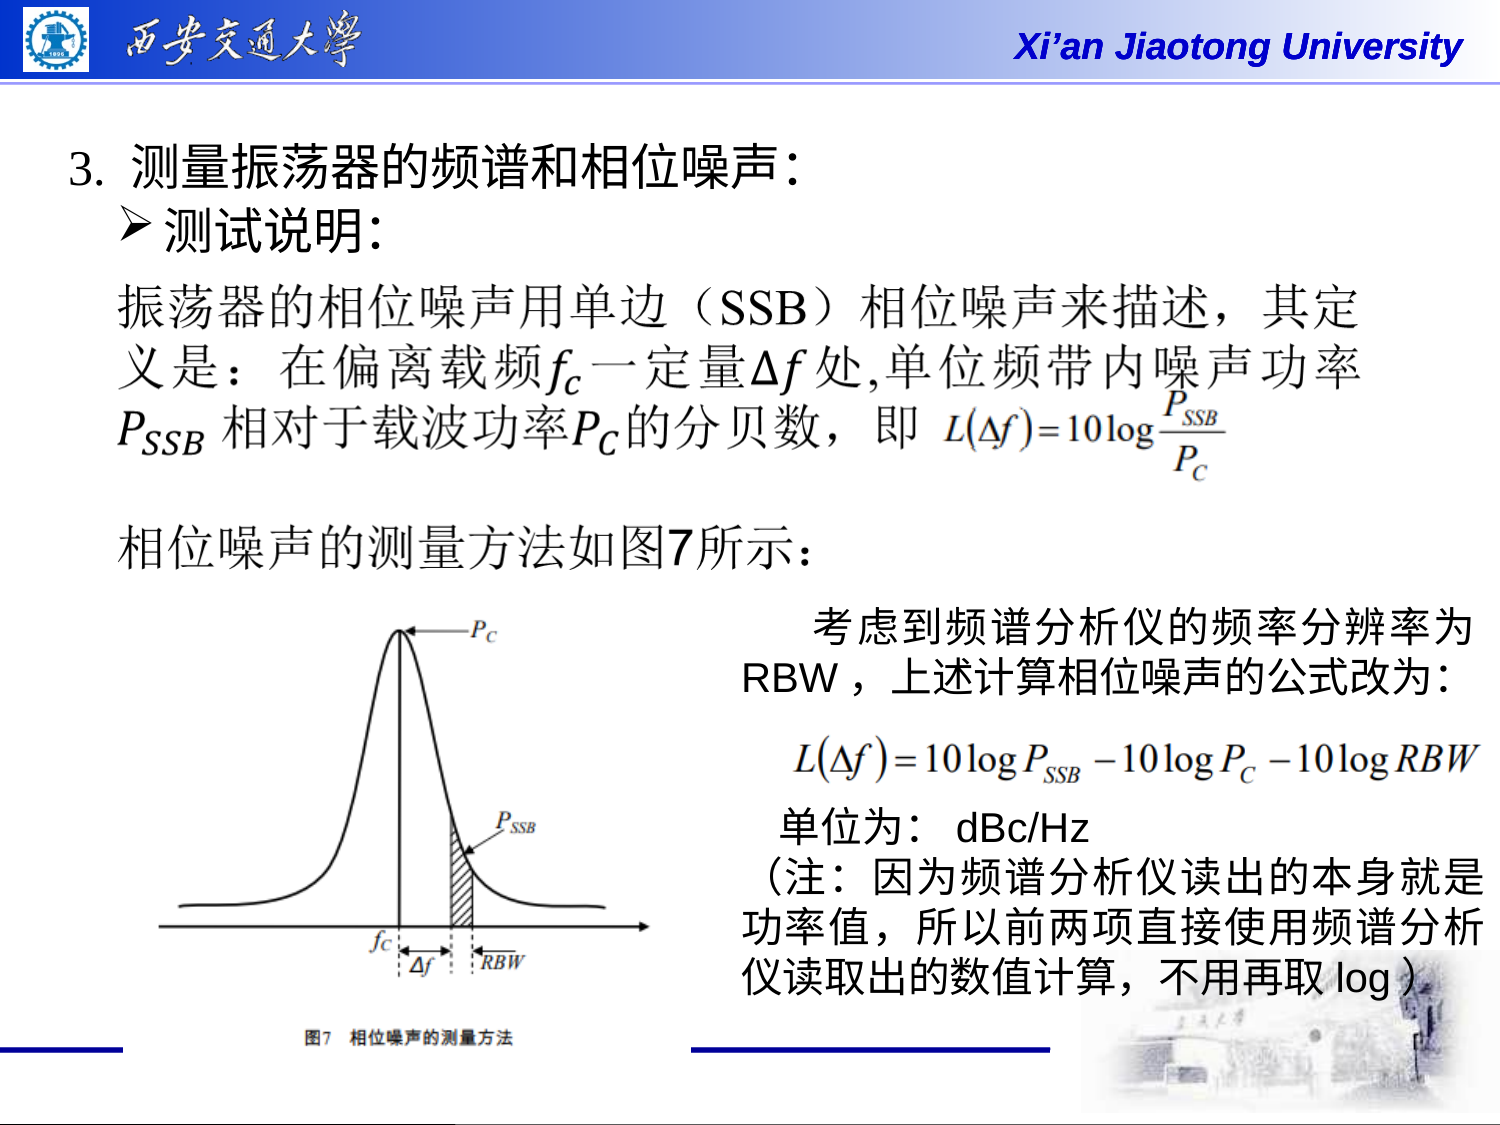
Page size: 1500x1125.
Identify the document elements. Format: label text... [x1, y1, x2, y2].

text_box [101, 268, 1377, 587]
text_box 考虑到频谱分析仪的频率分辨率为RBW，上述计算相位噪声的公式改为： 单位为：dBc/Hz （注：因为频谱分析仪读出的本身就是功率值，所以前两项直接使用频谱分析仪读取出的数值计算，不用再取log） [726, 592, 1500, 1058]
picture [926, 361, 1253, 498]
text_box 测试说明： [101, 192, 1390, 268]
list 3. 测量振荡器的频谱和相位噪声： [53, 97, 1164, 200]
picture [759, 730, 1500, 789]
picture [123, 586, 692, 1054]
picture [1081, 1058, 1500, 1113]
picture [125, 10, 363, 67]
picture [23, 7, 89, 72]
